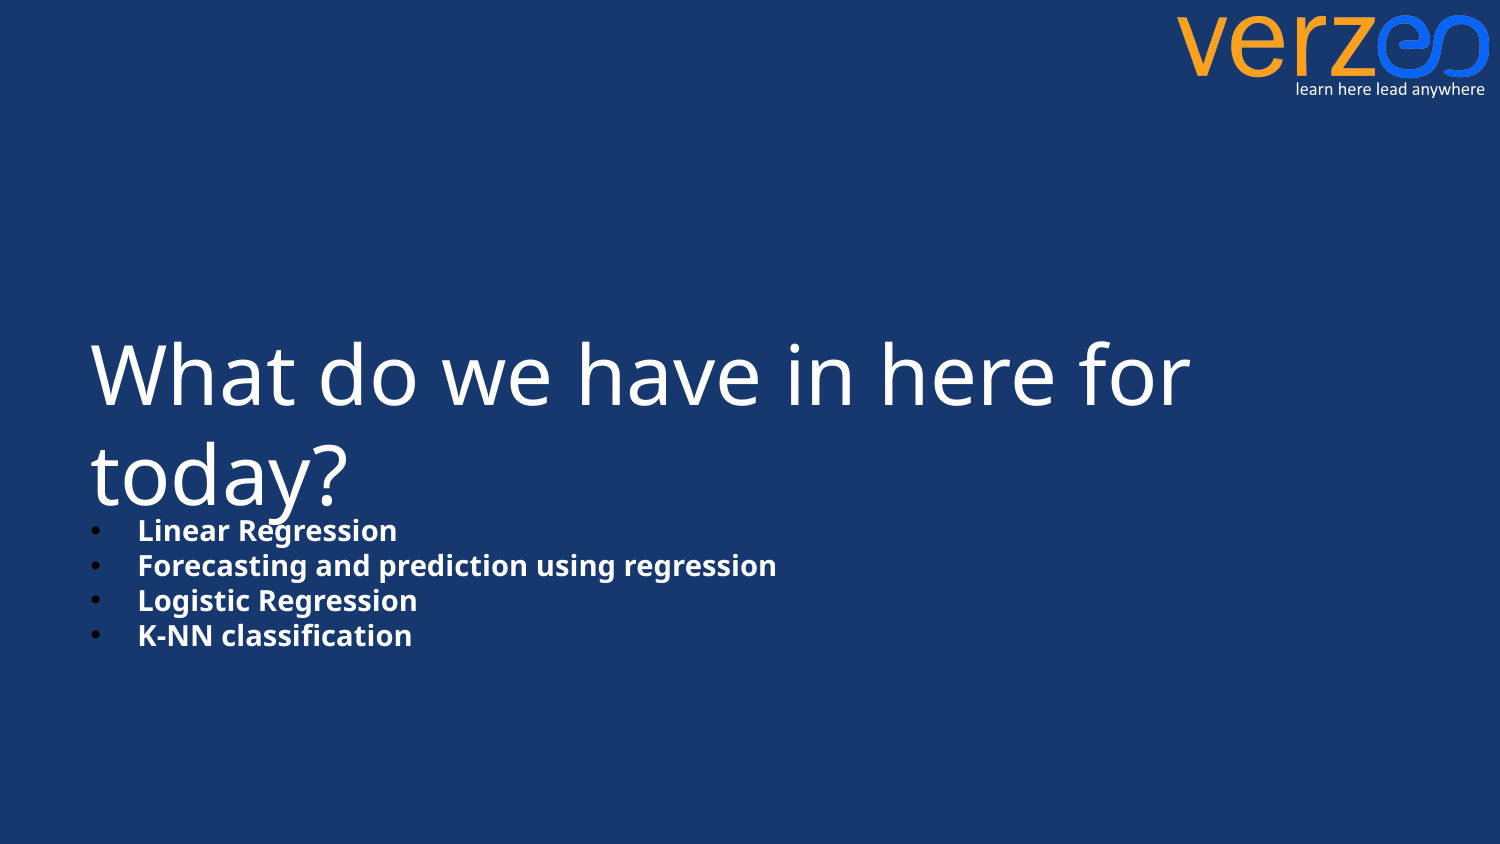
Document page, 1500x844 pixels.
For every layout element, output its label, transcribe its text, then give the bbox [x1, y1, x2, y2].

text_box Linear Regression Forecasting and prediction using regression Logistic Regression K-NN classification [75, 504, 1397, 662]
title What do we have in here for today? [75, 338, 1425, 505]
picture [1177, 15, 1489, 98]
